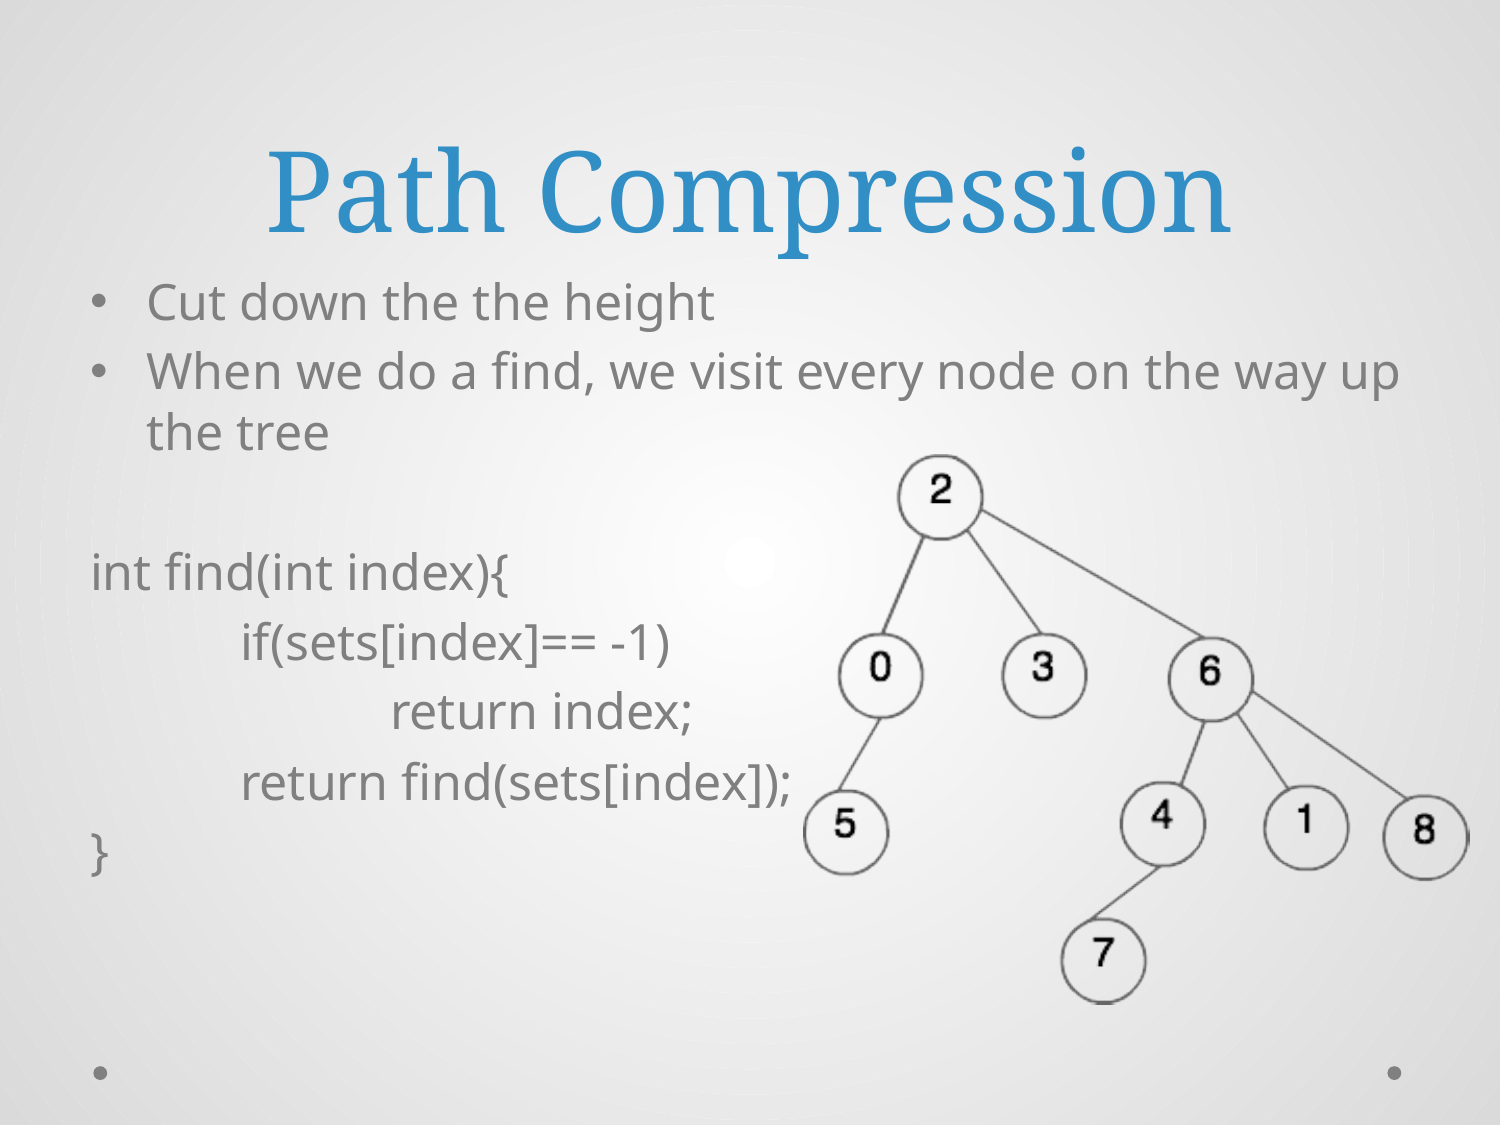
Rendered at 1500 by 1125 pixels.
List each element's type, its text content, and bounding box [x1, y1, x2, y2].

title Path Compression [75, 0, 1425, 262]
picture [803, 454, 1471, 1006]
list Cut down the the height When we do a find, we visit every node on the way up the tree int find(int index){ if(sets[index]== -1) return index; return find(sets[index]); } [75, 262, 1425, 1005]
